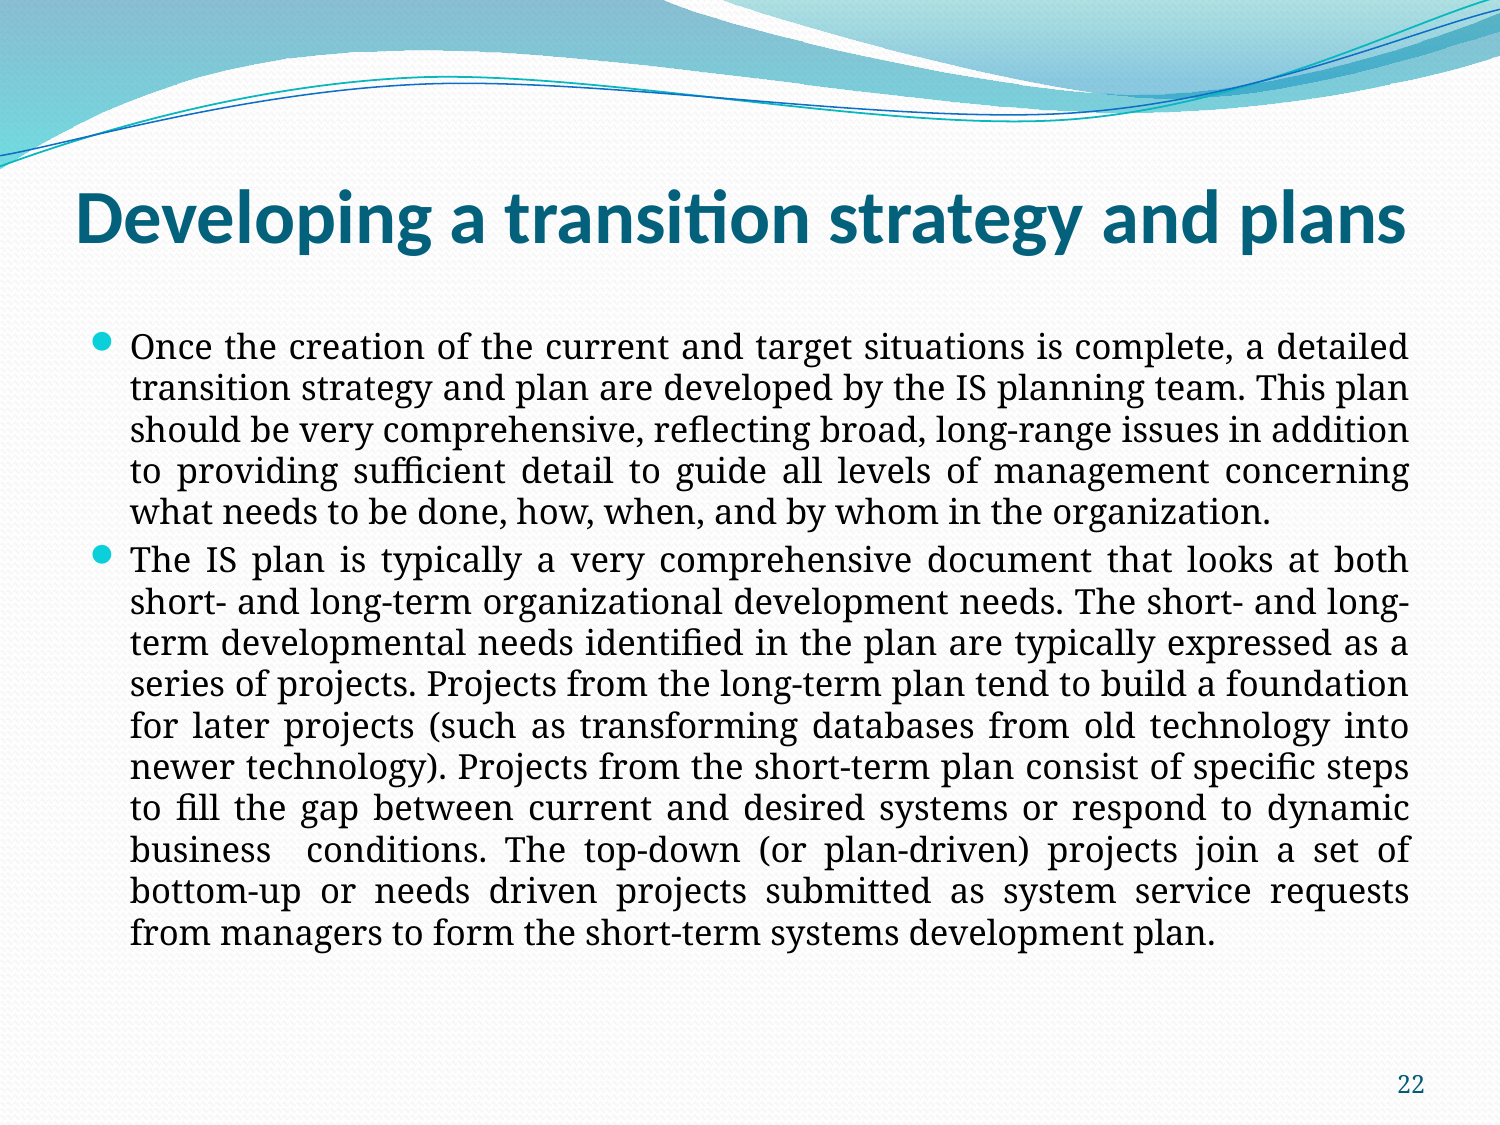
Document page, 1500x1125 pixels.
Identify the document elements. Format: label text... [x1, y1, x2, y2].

title Developing a transition strategy and plans [75, 115, 1425, 303]
list Once the creation of the current and target situations is complete, a detailed transition strategy and plan are developed by the IS planning team. This plan should be very comprehensive, reflecting broad, long-range issues in addition to providing sufficient detail to guide all levels of management concerning what needs to be done, how, when, and by whom in the organization. The IS plan is typically a very comprehensive document that looks at both short- and long-term organizational development needs. The short- and long-term developmental needs identified in the plan are typically expressed as a series of projects. Projects from the long-term plan tend to build a foundation for later projects (such as transforming databases from old technology into newer technology). Projects from the short-term plan consist of specific steps to fill the gap between current and desired systems or respond to dynamic business conditions. The top-down (or plan-driven) projects join a set of bottom-up or needs driven projects submitted as system service requests from managers to form the short-term systems development plan. [75, 317, 1425, 1038]
slide_number 22 [1299, 1042, 1425, 1103]
